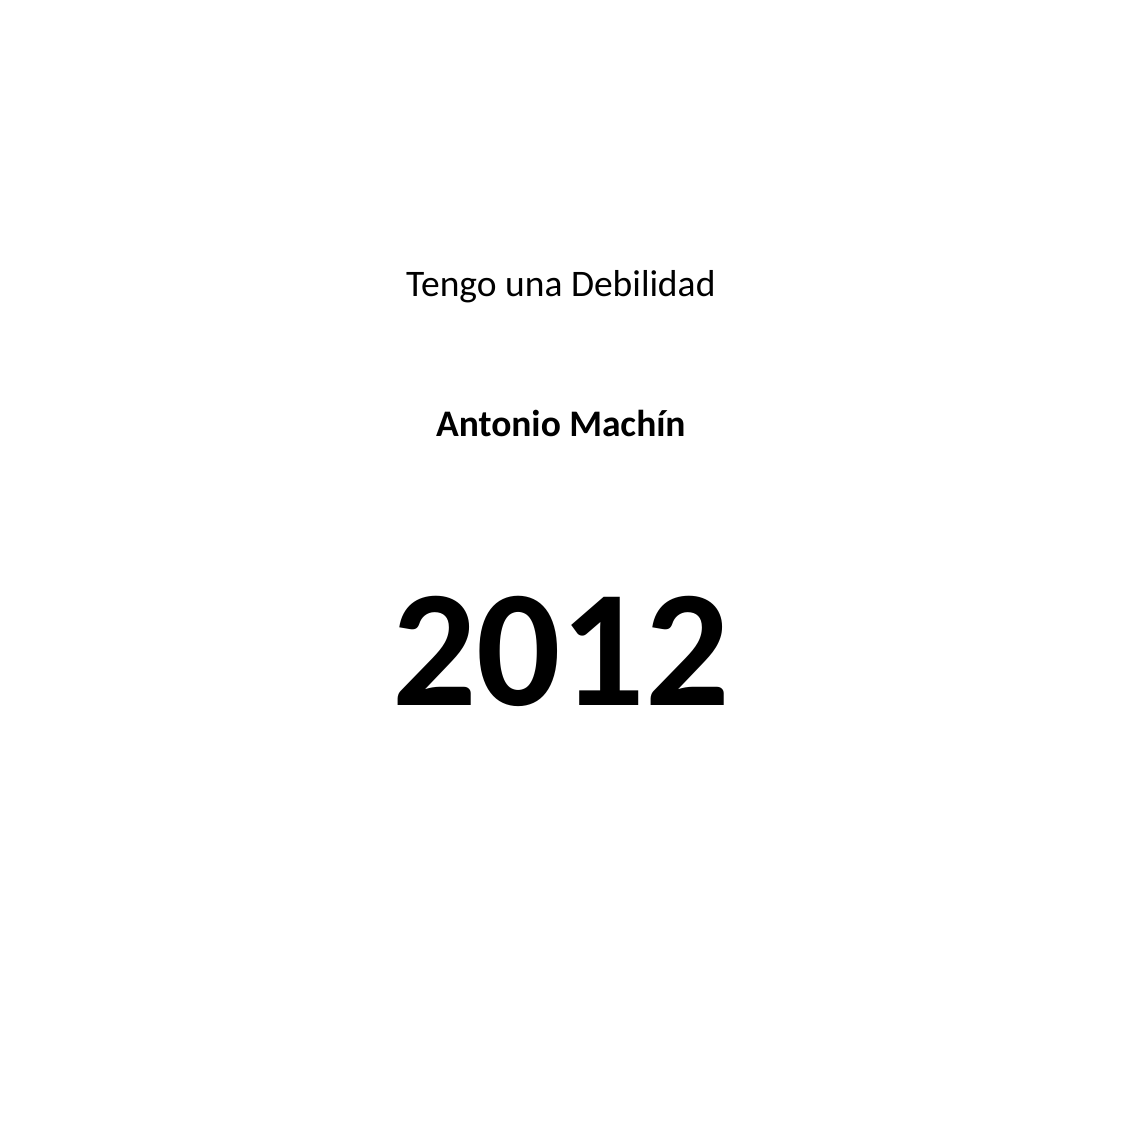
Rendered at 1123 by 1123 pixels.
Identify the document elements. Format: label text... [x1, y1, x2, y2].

text_box Tengo una Debilidad Antonio Machín 2012 [58, 206, 1063, 747]
